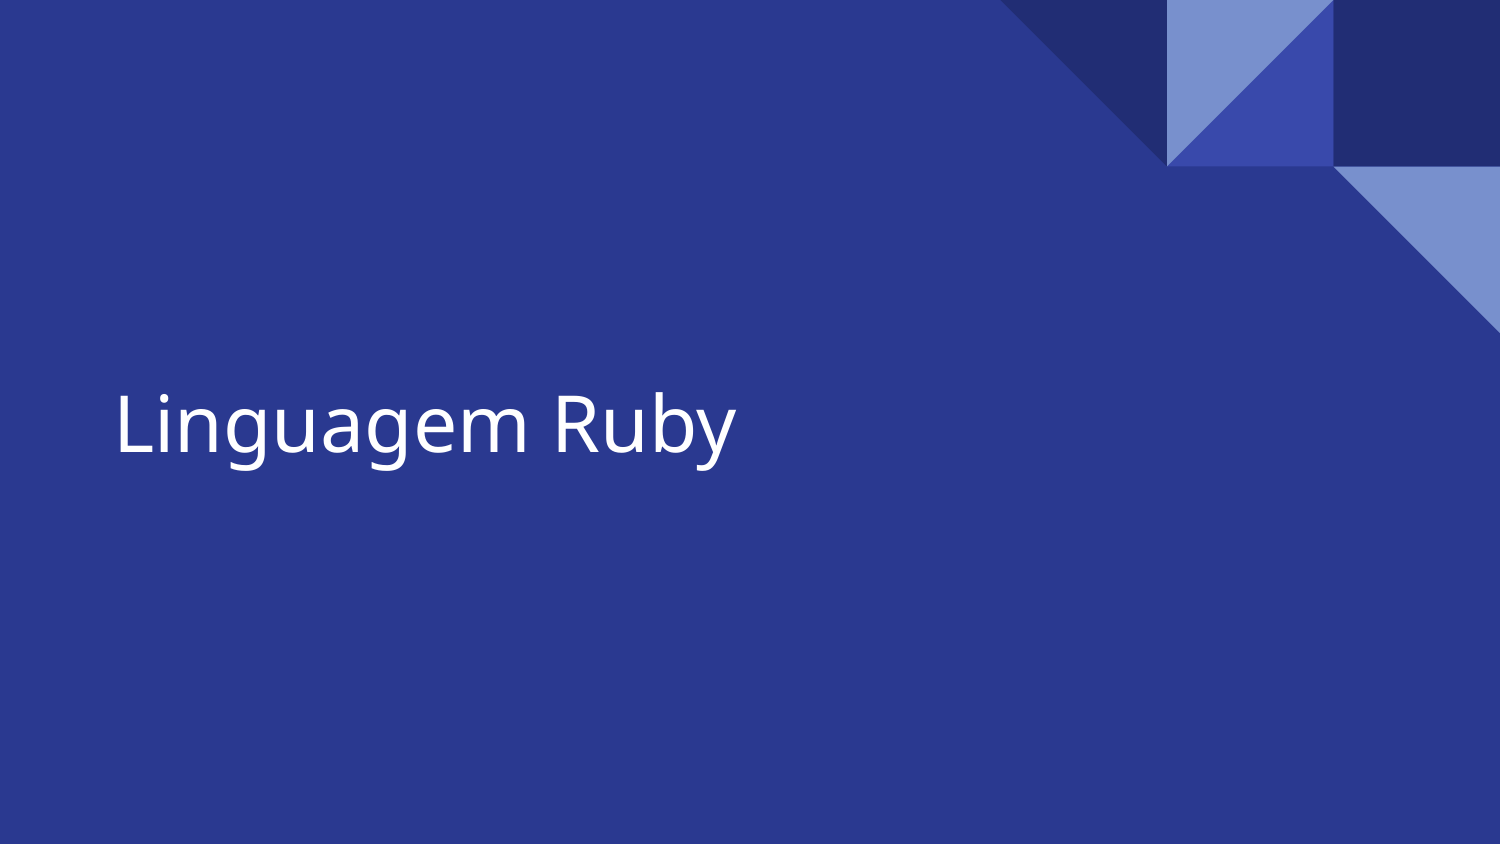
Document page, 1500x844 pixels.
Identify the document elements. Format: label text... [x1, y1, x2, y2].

title Linguagem Ruby [98, 353, 1447, 491]
